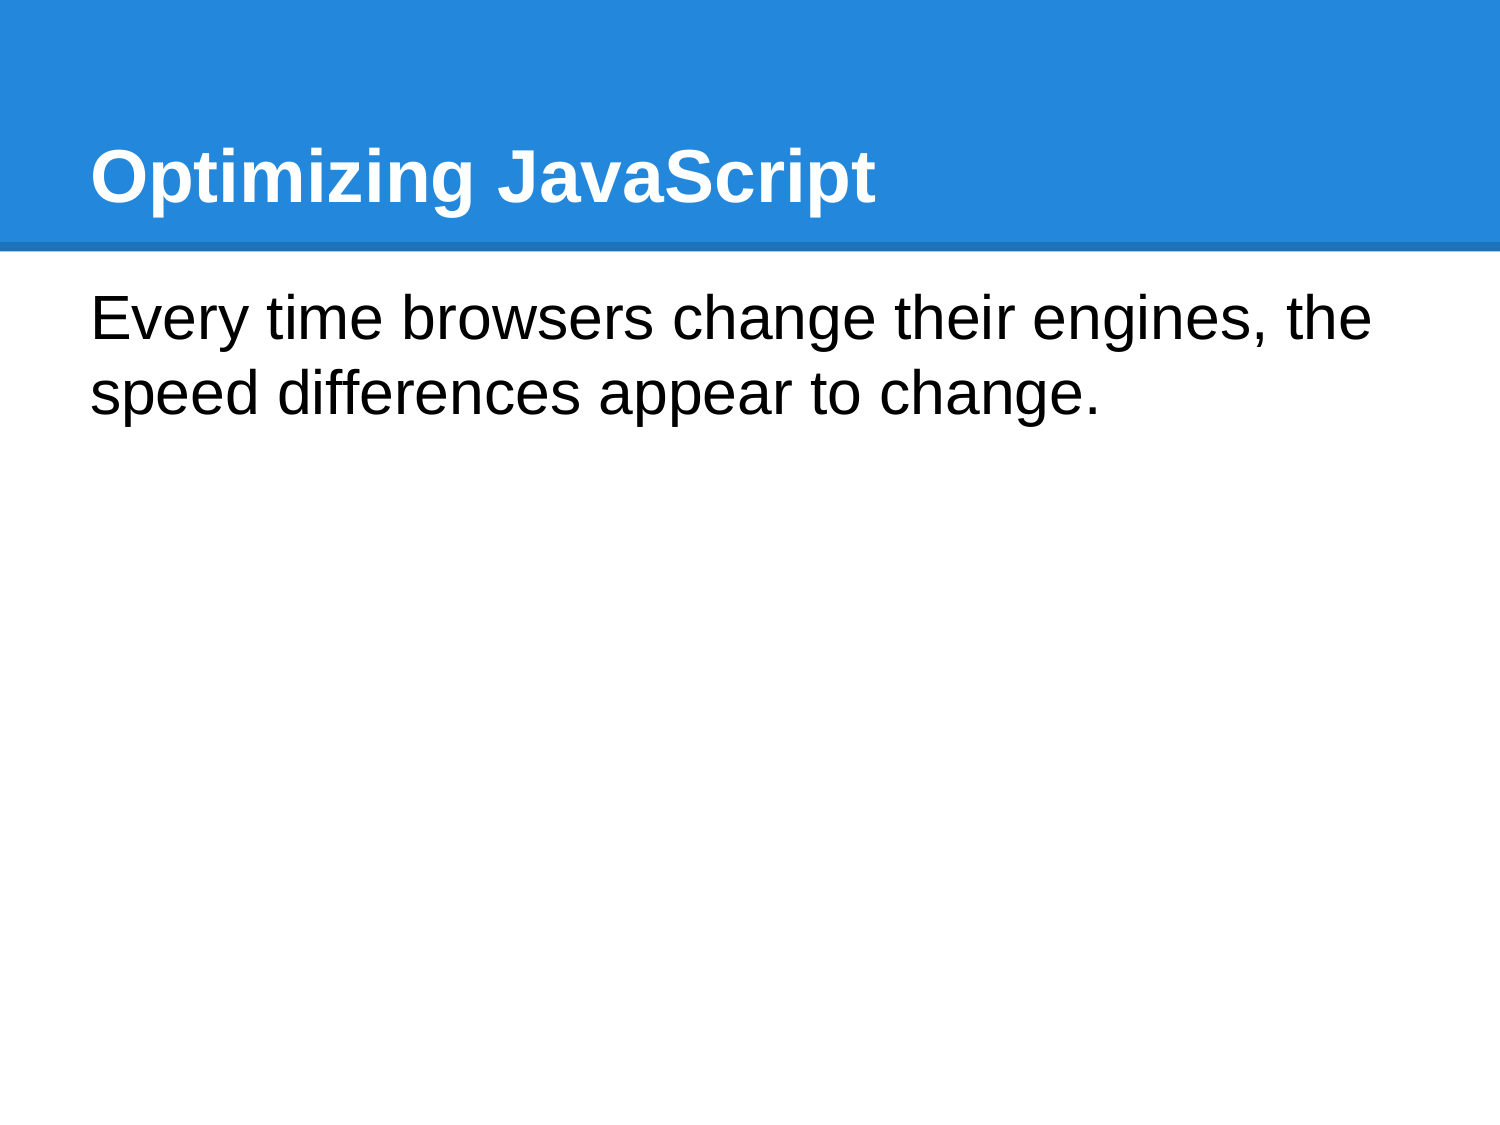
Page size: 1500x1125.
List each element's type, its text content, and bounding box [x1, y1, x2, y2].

list Every time browsers change their engines, the speed differences appear to change. [75, 262, 1425, 1078]
title Optimizing JavaScript [75, 45, 1425, 233]
